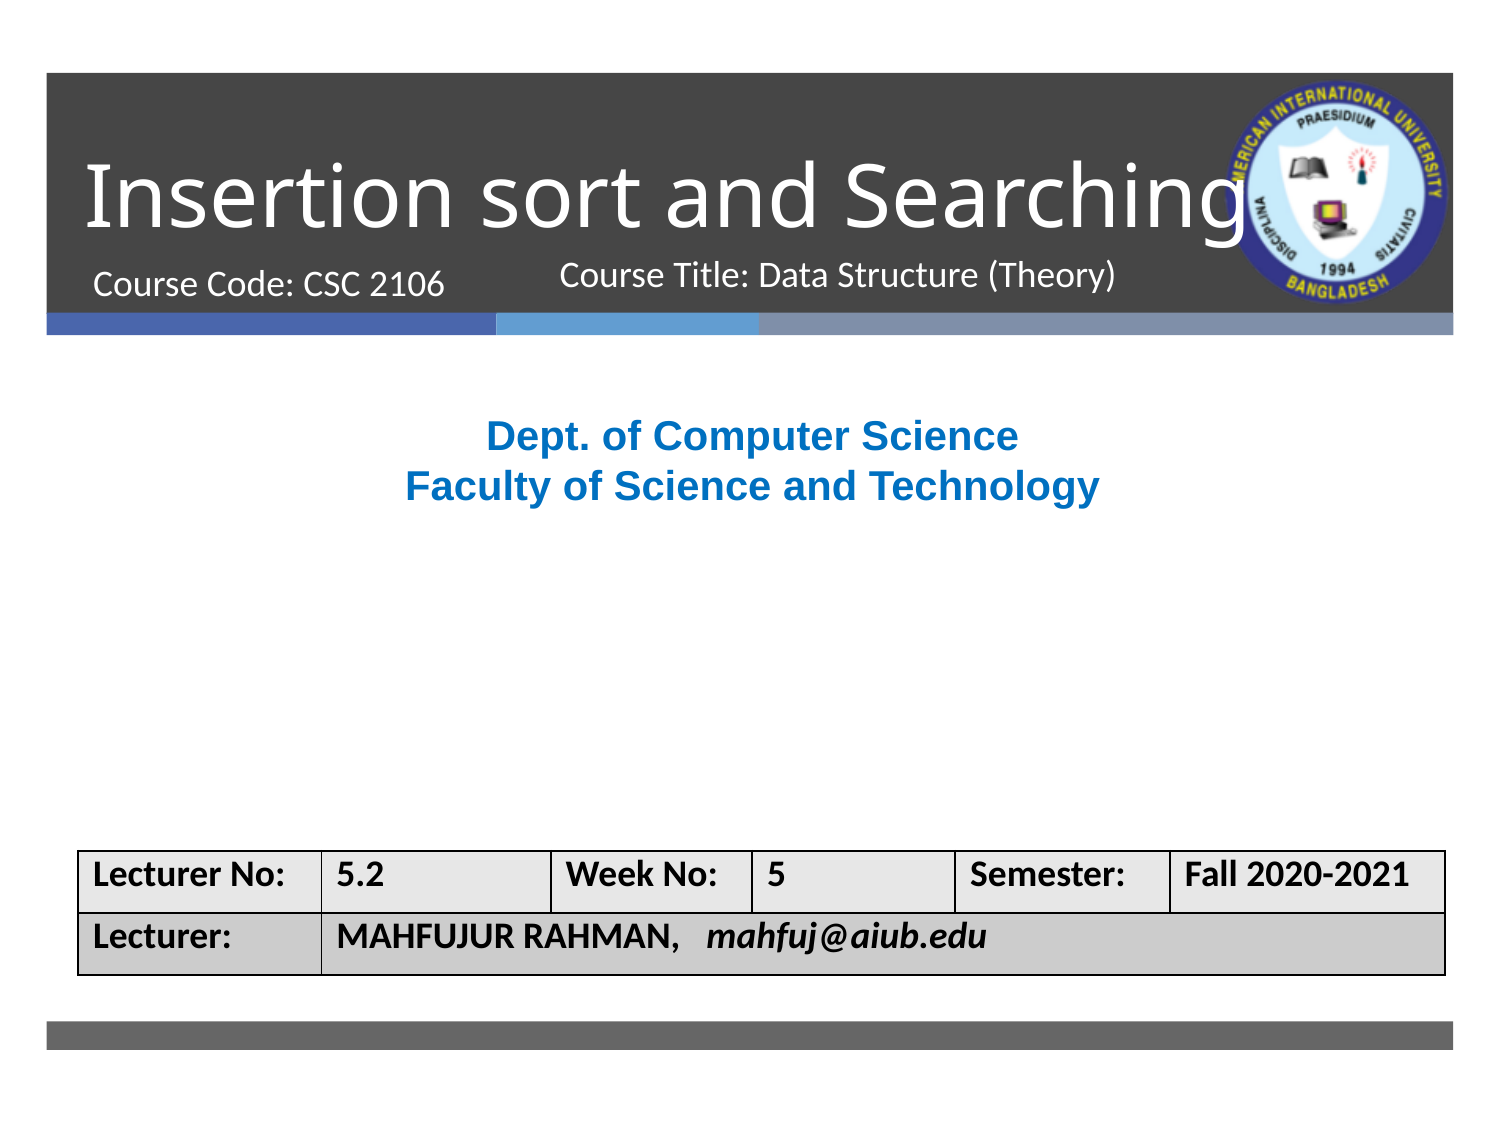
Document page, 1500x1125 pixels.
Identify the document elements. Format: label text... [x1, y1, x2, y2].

picture [1228, 75, 1454, 310]
title Insertion sort and Searching [69, 73, 1351, 253]
table_header Semester: [956, 852, 1169, 912]
table_header 5 [753, 852, 954, 912]
table_header 5.2 [322, 852, 550, 912]
table_cell MAHFUJUR RAHMAN, mahfuj@aiub.edu [322, 914, 1444, 974]
table_header Lecturer No: [79, 852, 321, 912]
table_cell Lecturer: [79, 914, 321, 974]
table_header Fall 2020-2021 [1171, 852, 1444, 912]
table_header Week No: [552, 852, 751, 912]
text_box Dept. of Computer Science Faculty of Science and Technology [12, 401, 1493, 517]
text_box Course Title: Data Structure (Theory) [544, 252, 1228, 332]
subtitle Course Code: CSC 2106 [78, 251, 536, 331]
